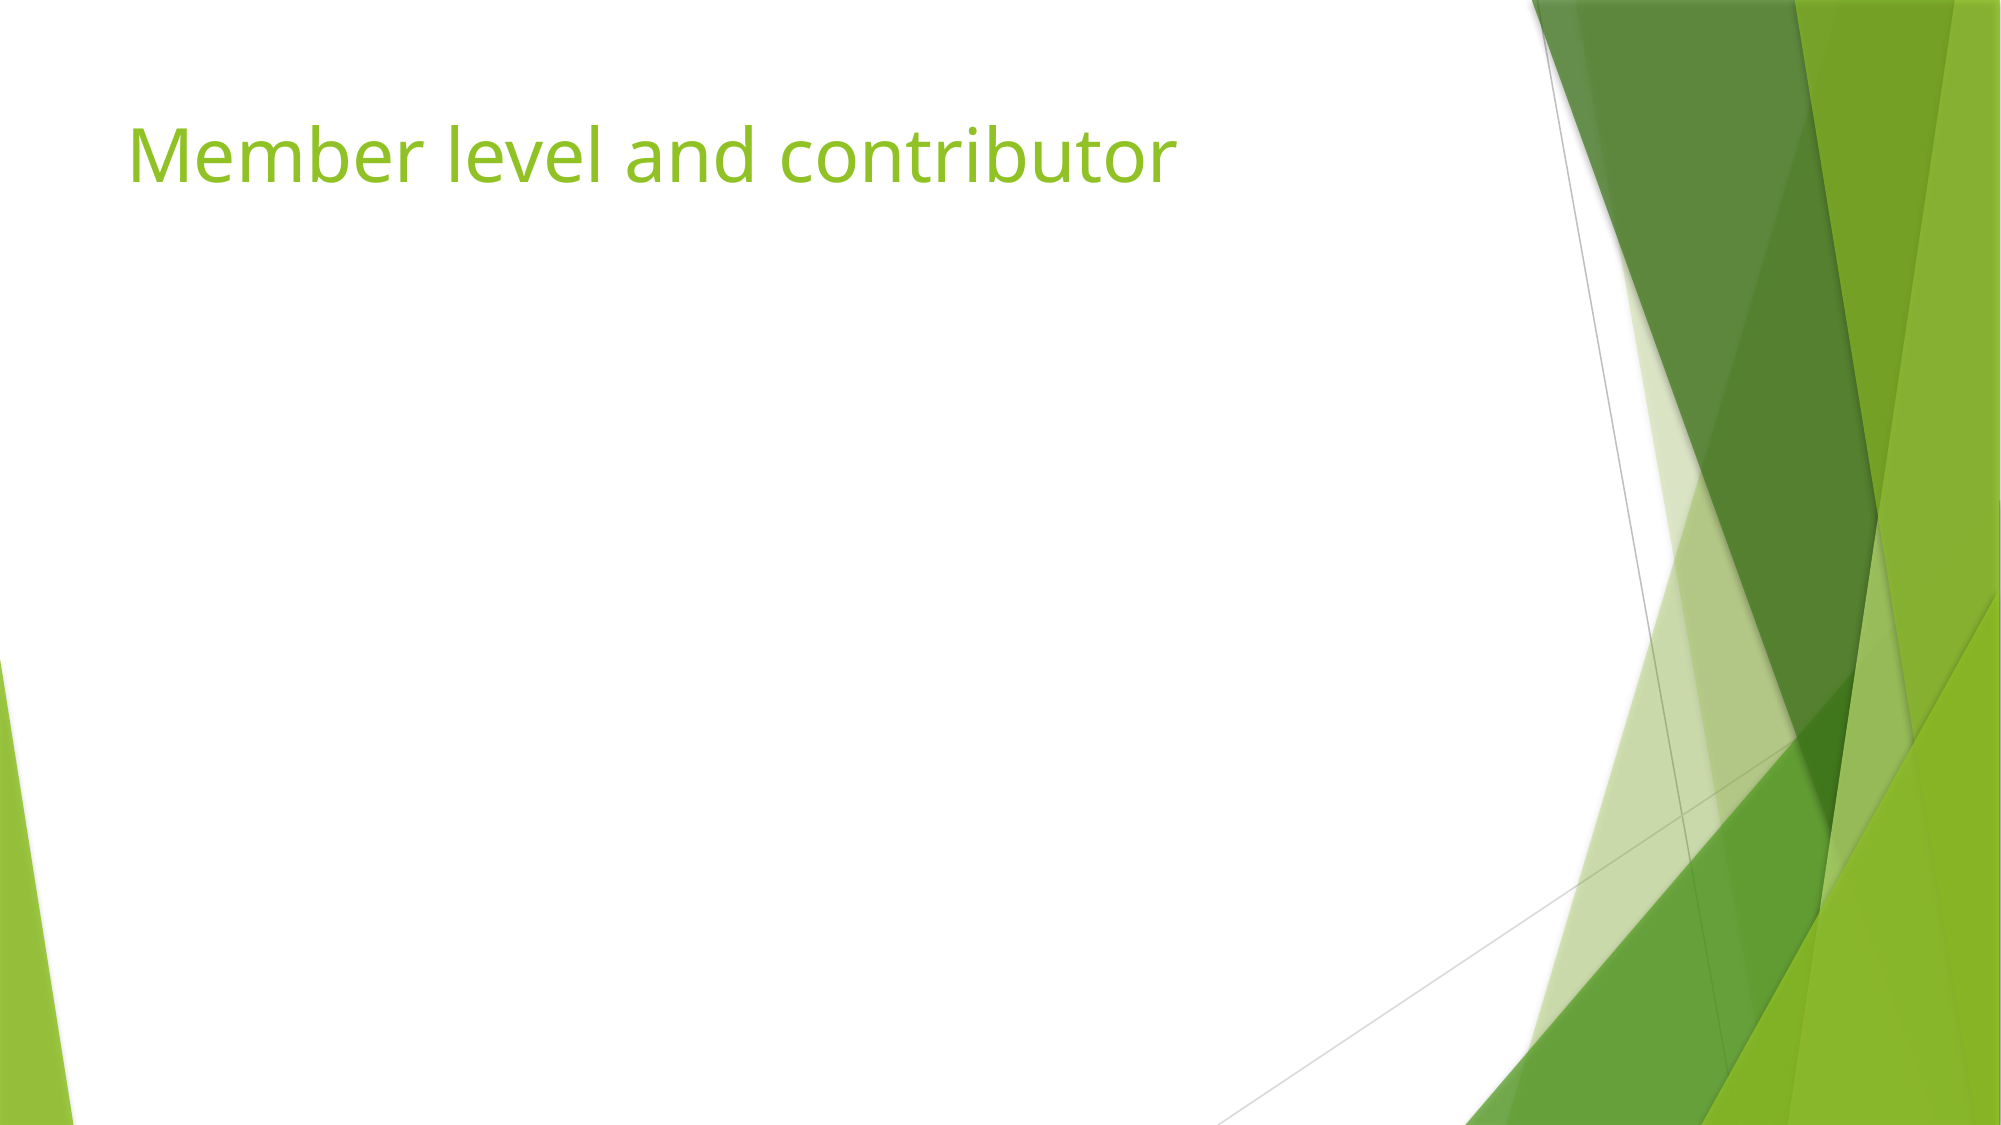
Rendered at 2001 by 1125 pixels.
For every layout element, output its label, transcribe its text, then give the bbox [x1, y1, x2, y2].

title Member level and contributor [111, 99, 1522, 317]
